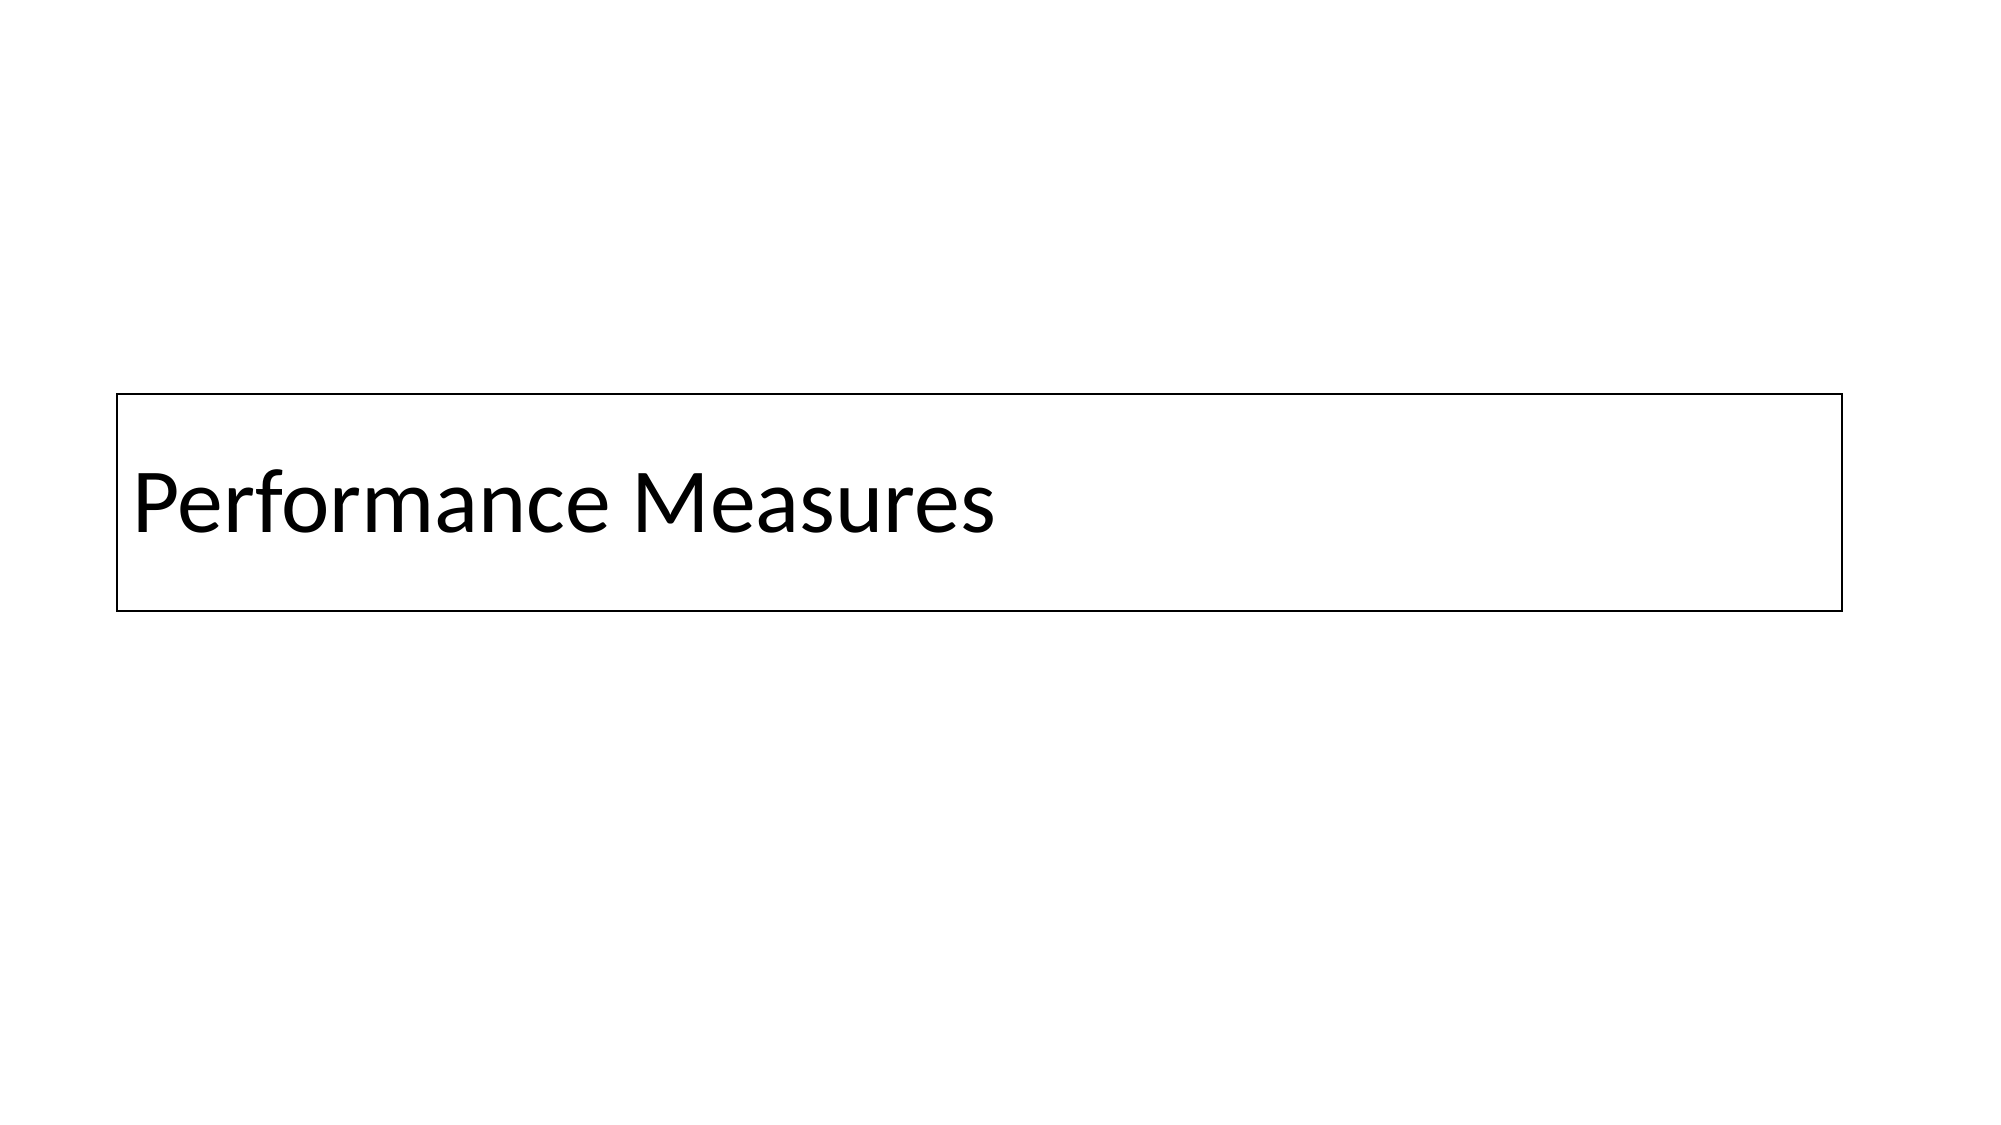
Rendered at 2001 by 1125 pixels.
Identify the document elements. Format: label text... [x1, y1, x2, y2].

title Performance Measures [116, 393, 1843, 612]
